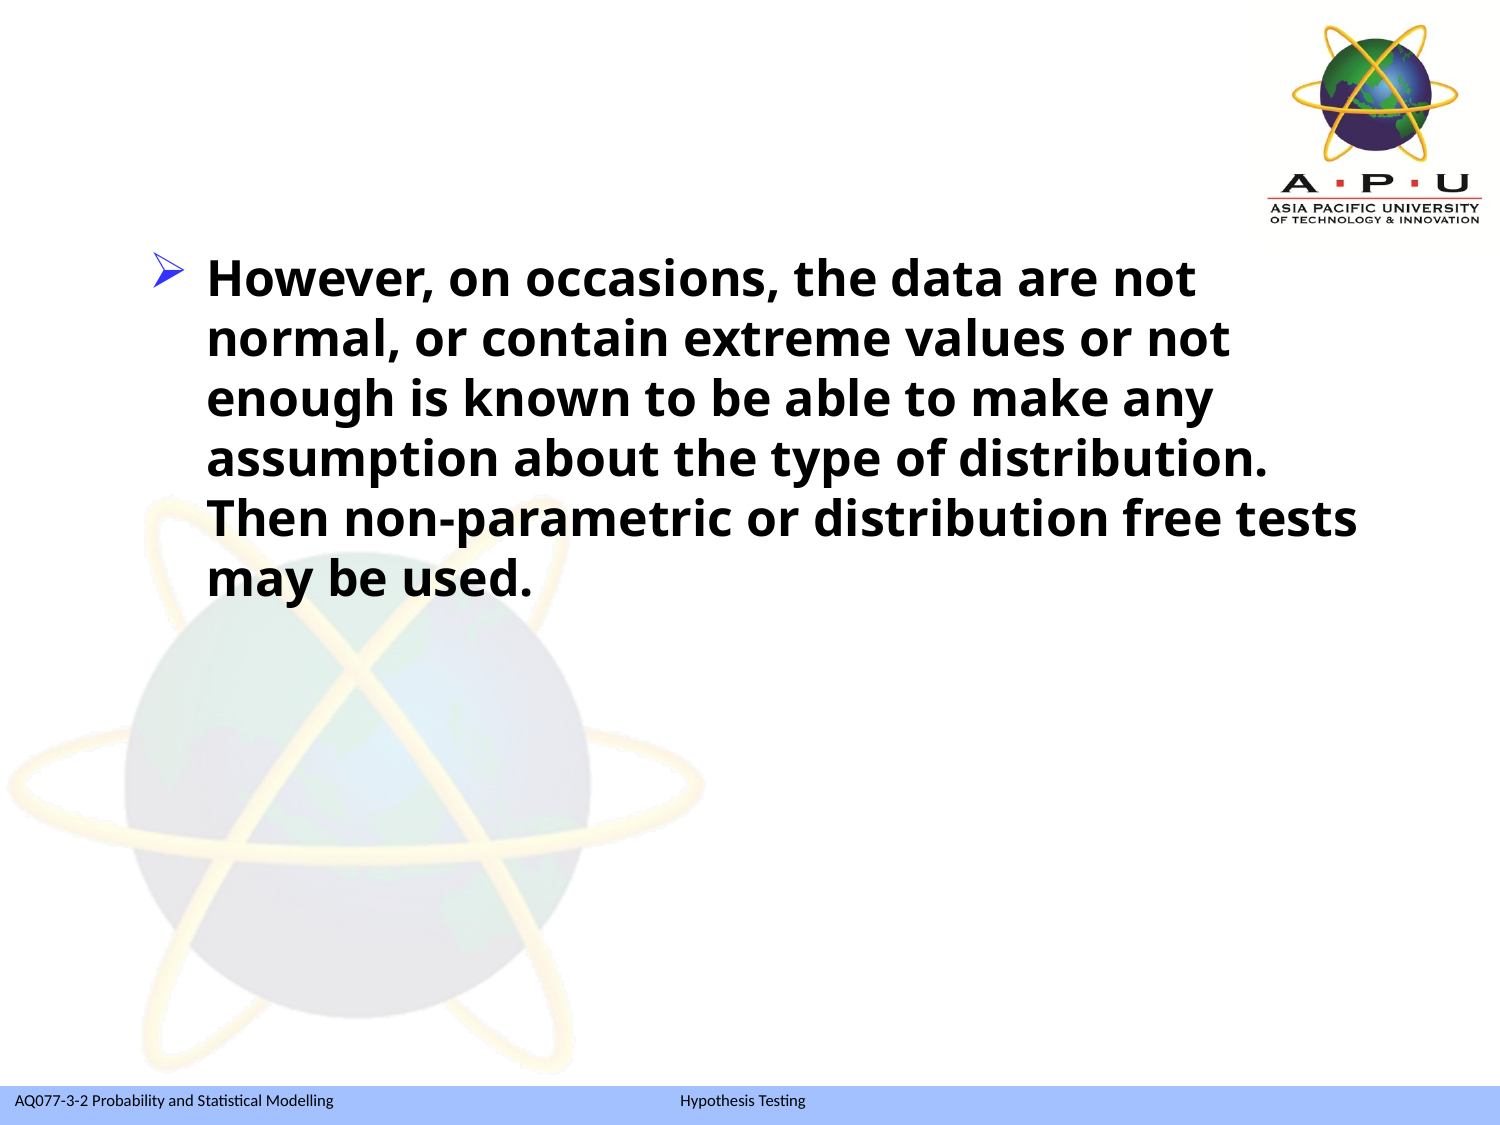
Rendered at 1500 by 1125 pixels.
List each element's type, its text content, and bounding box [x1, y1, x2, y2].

picture [1251, 0, 1500, 249]
list However, on occasions, the data are not normal, or contain extreme values or not enough is known to be able to make any assumption about the type of distribution. Then non-parametric or distribution free tests may be used. [115, 239, 1409, 1000]
